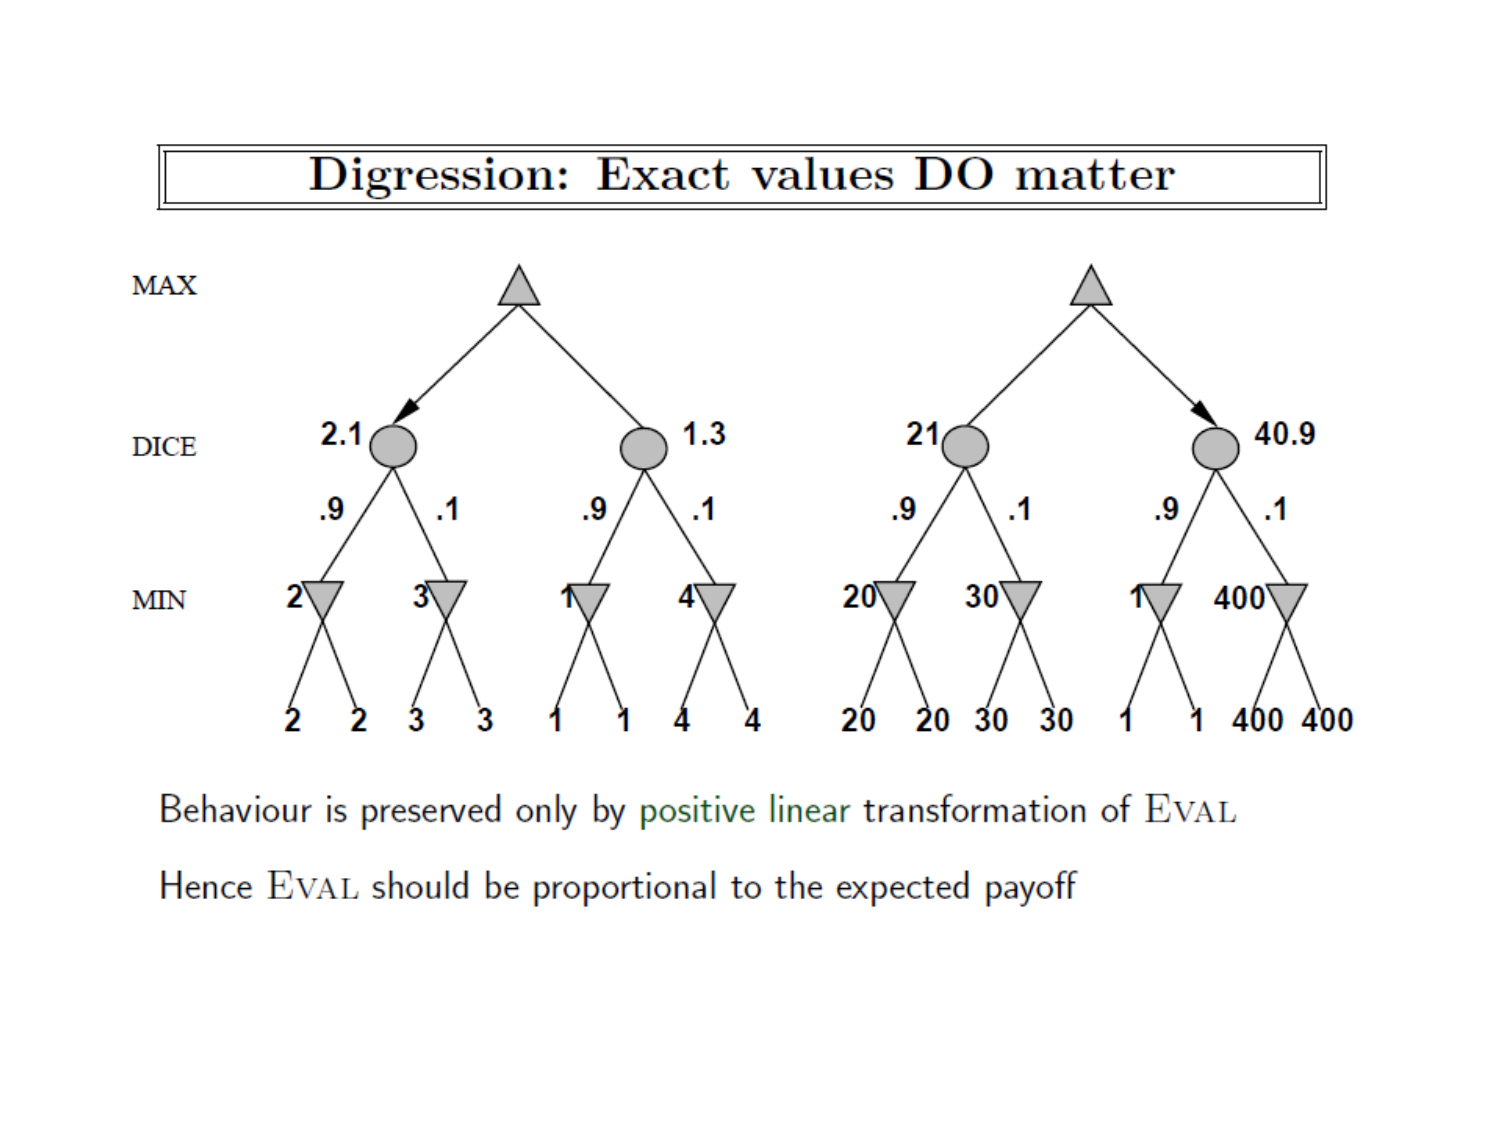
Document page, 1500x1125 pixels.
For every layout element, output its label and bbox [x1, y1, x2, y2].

picture [82, 118, 1418, 1007]
